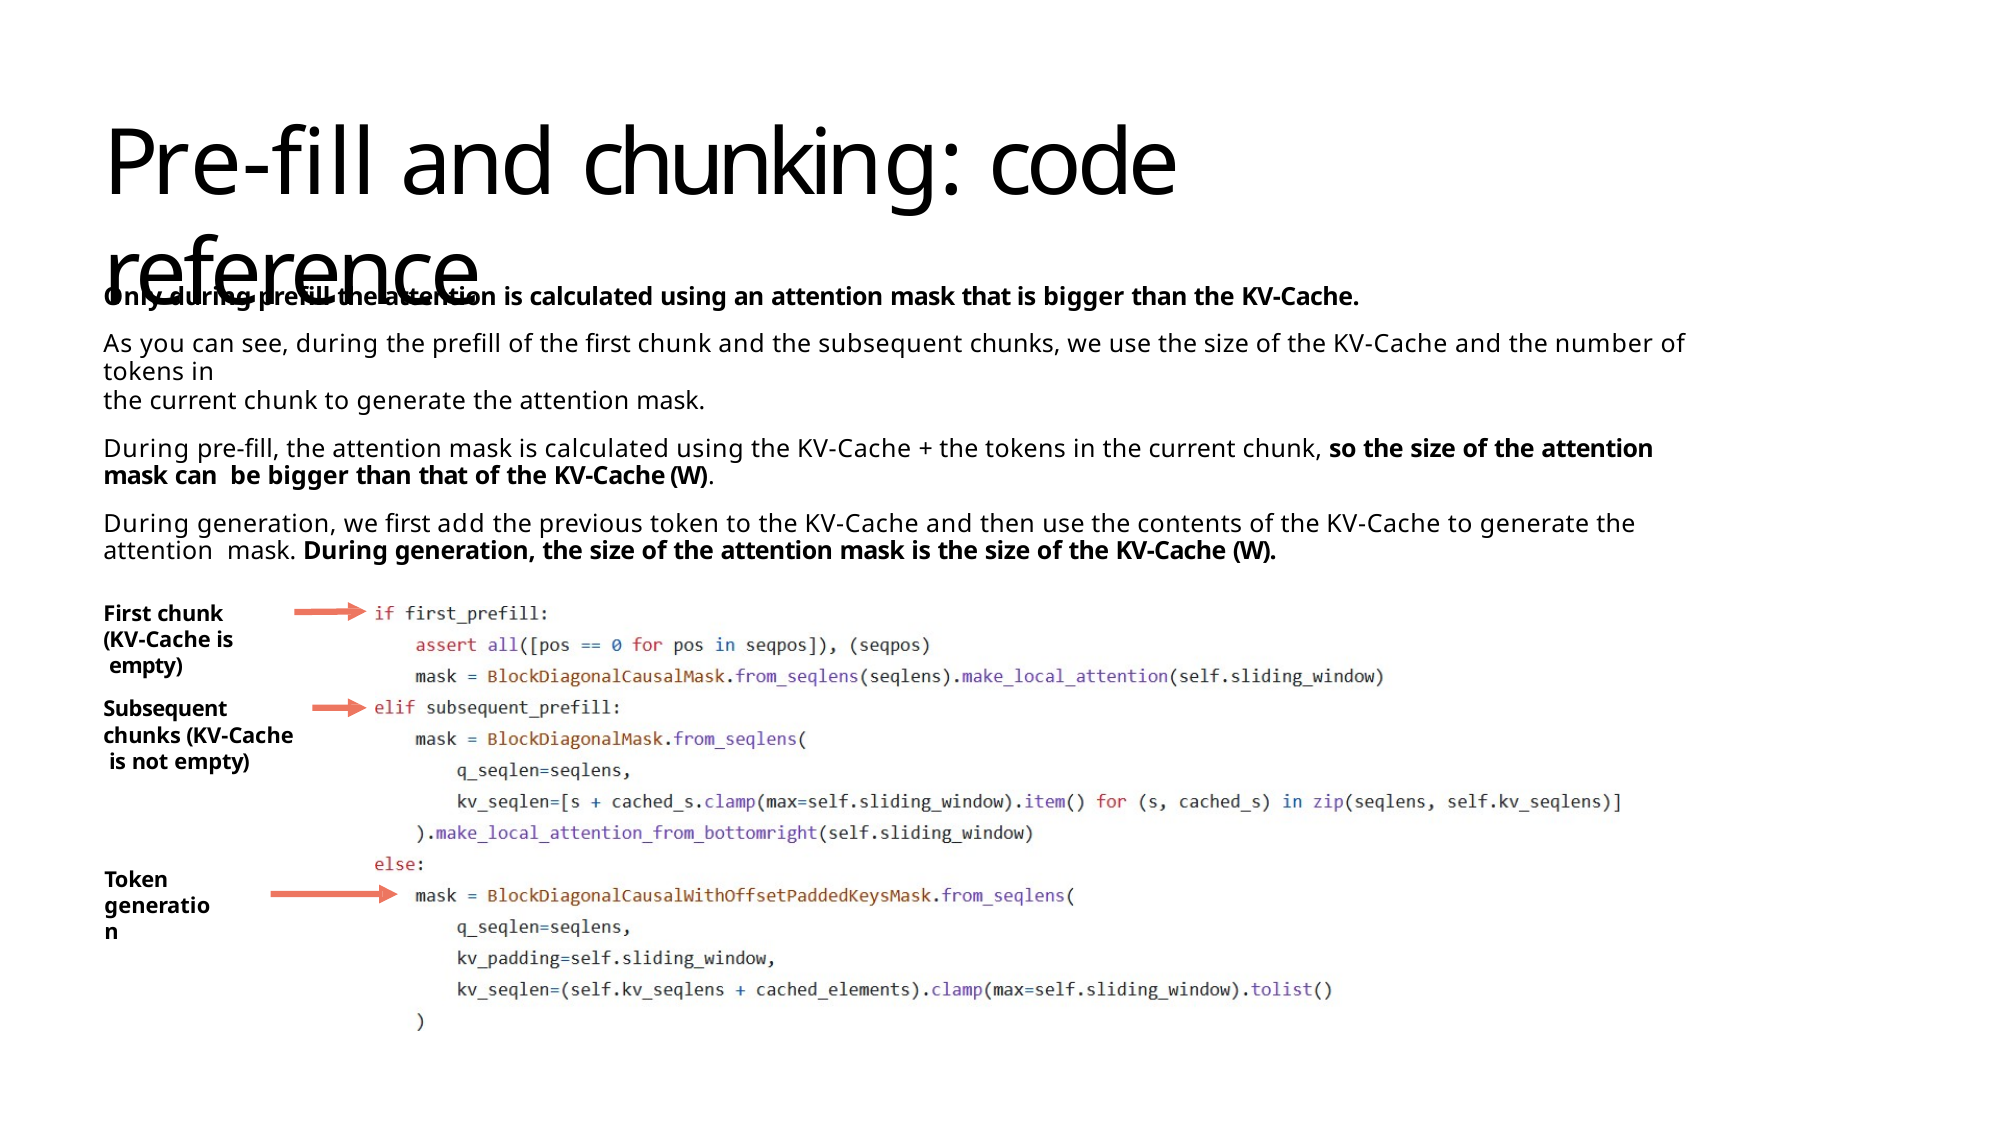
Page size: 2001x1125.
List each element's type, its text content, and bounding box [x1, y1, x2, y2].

picture [374, 606, 1620, 1031]
text_box [312, 698, 367, 718]
text_box [270, 890, 369, 898]
text_box Token generation [102, 863, 224, 944]
title Pre-fill and chunking: code reference [101, 100, 1450, 278]
text_box Only during prefill the attention is calculated using an attention mask that is bigger than the KV-Cache. As you can see, during the prefill of the first chunk and the subsequent chunks, we use the size of the KV-Cache and the number of tokens in the current chunk to generate the attention mask. During pre-fill, the attention mask is calculated using the KV-Cache + the tokens in the current chunk, so the size of the attention mask can be bigger than that of the KV-Cache (W). During generation, we first add the previous token to the KV-Cache and then use the contents of the KV-Cache to generate the attention mask. During generation, the size of the attention mask is the size of the KV-Cache (W). First chunk (KV-Cache is empty) Subsequent chunks (KV-Cache is not empty) [101, 278, 1695, 774]
